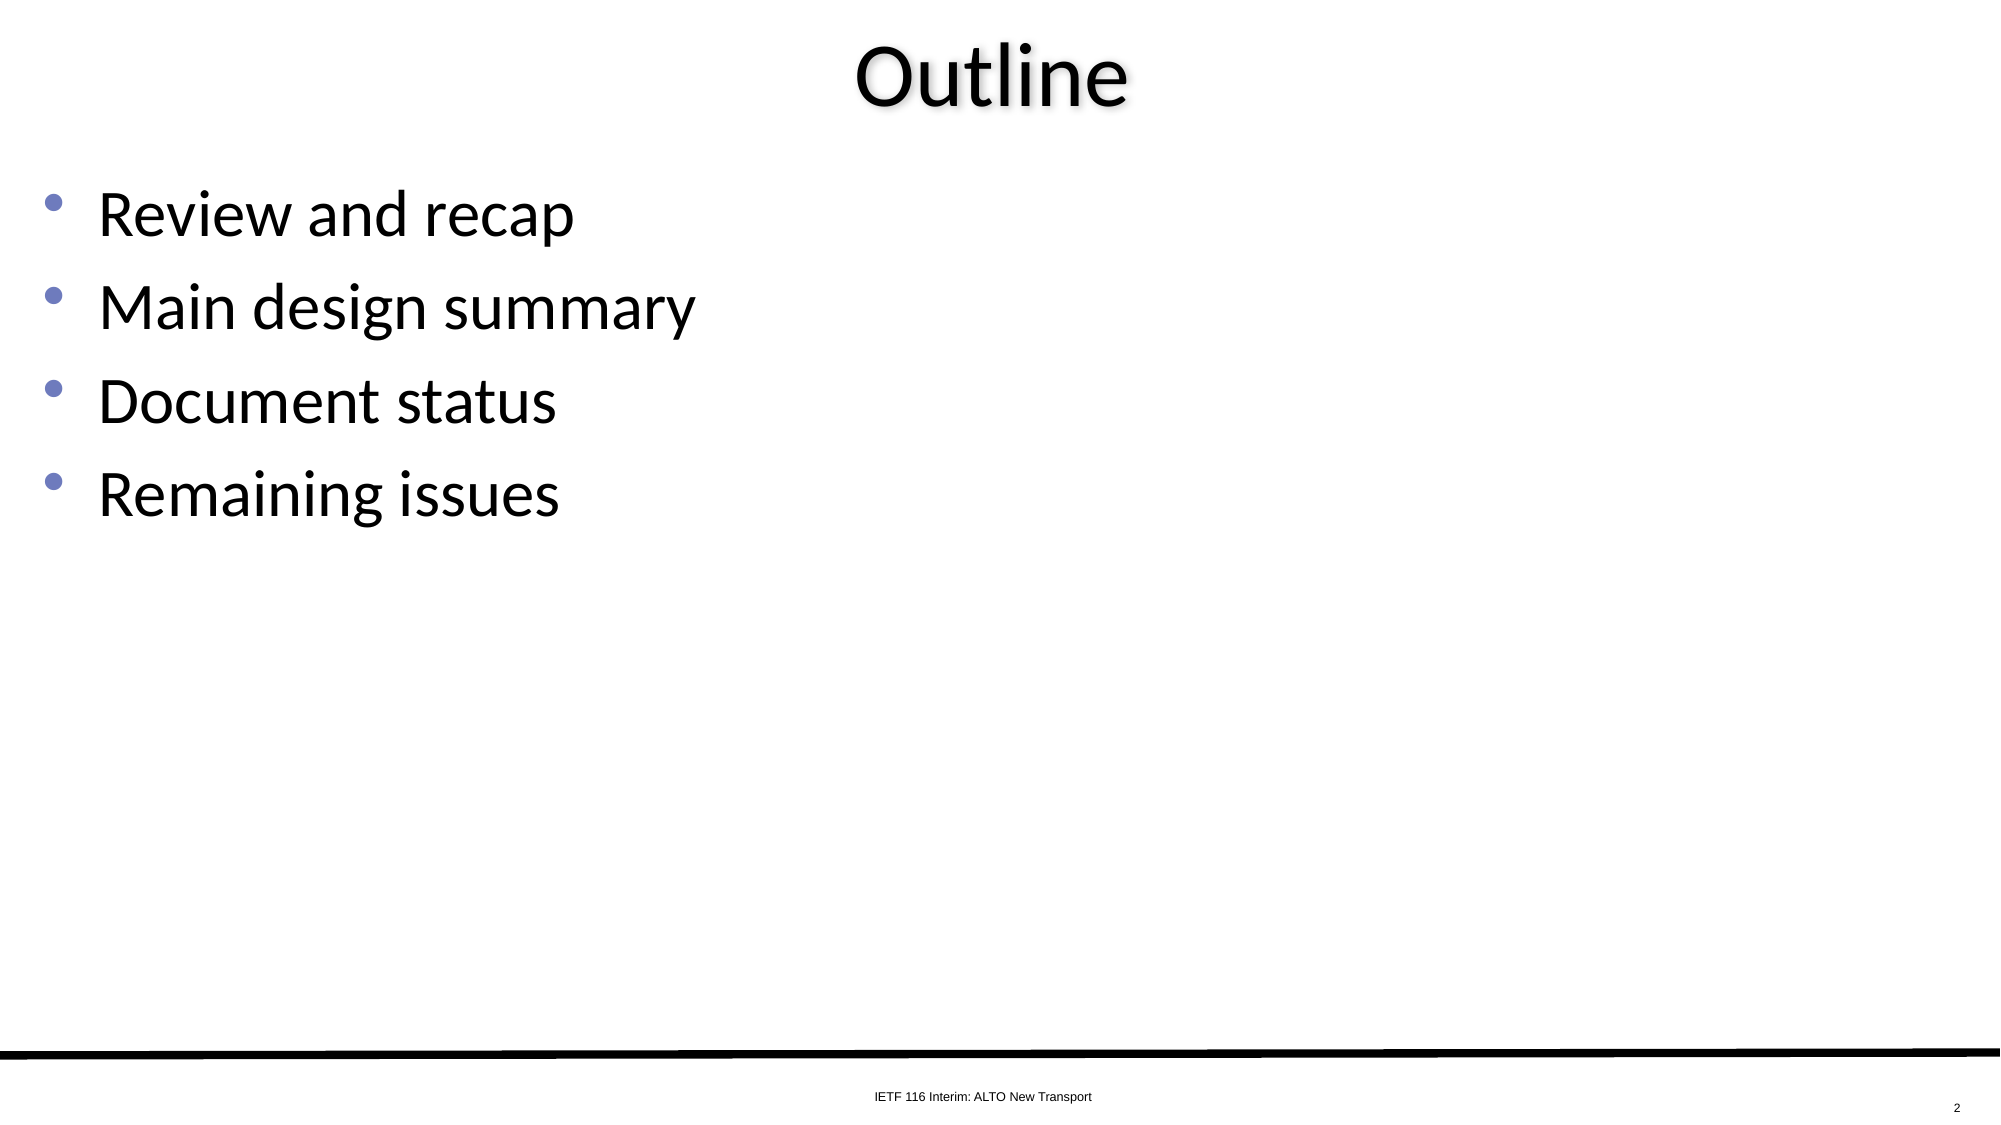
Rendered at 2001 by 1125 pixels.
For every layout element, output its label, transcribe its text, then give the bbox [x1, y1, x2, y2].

list Review and recap Main design summary Document status Remaining issues [27, 162, 1965, 1038]
title Outline [55, 13, 1930, 127]
